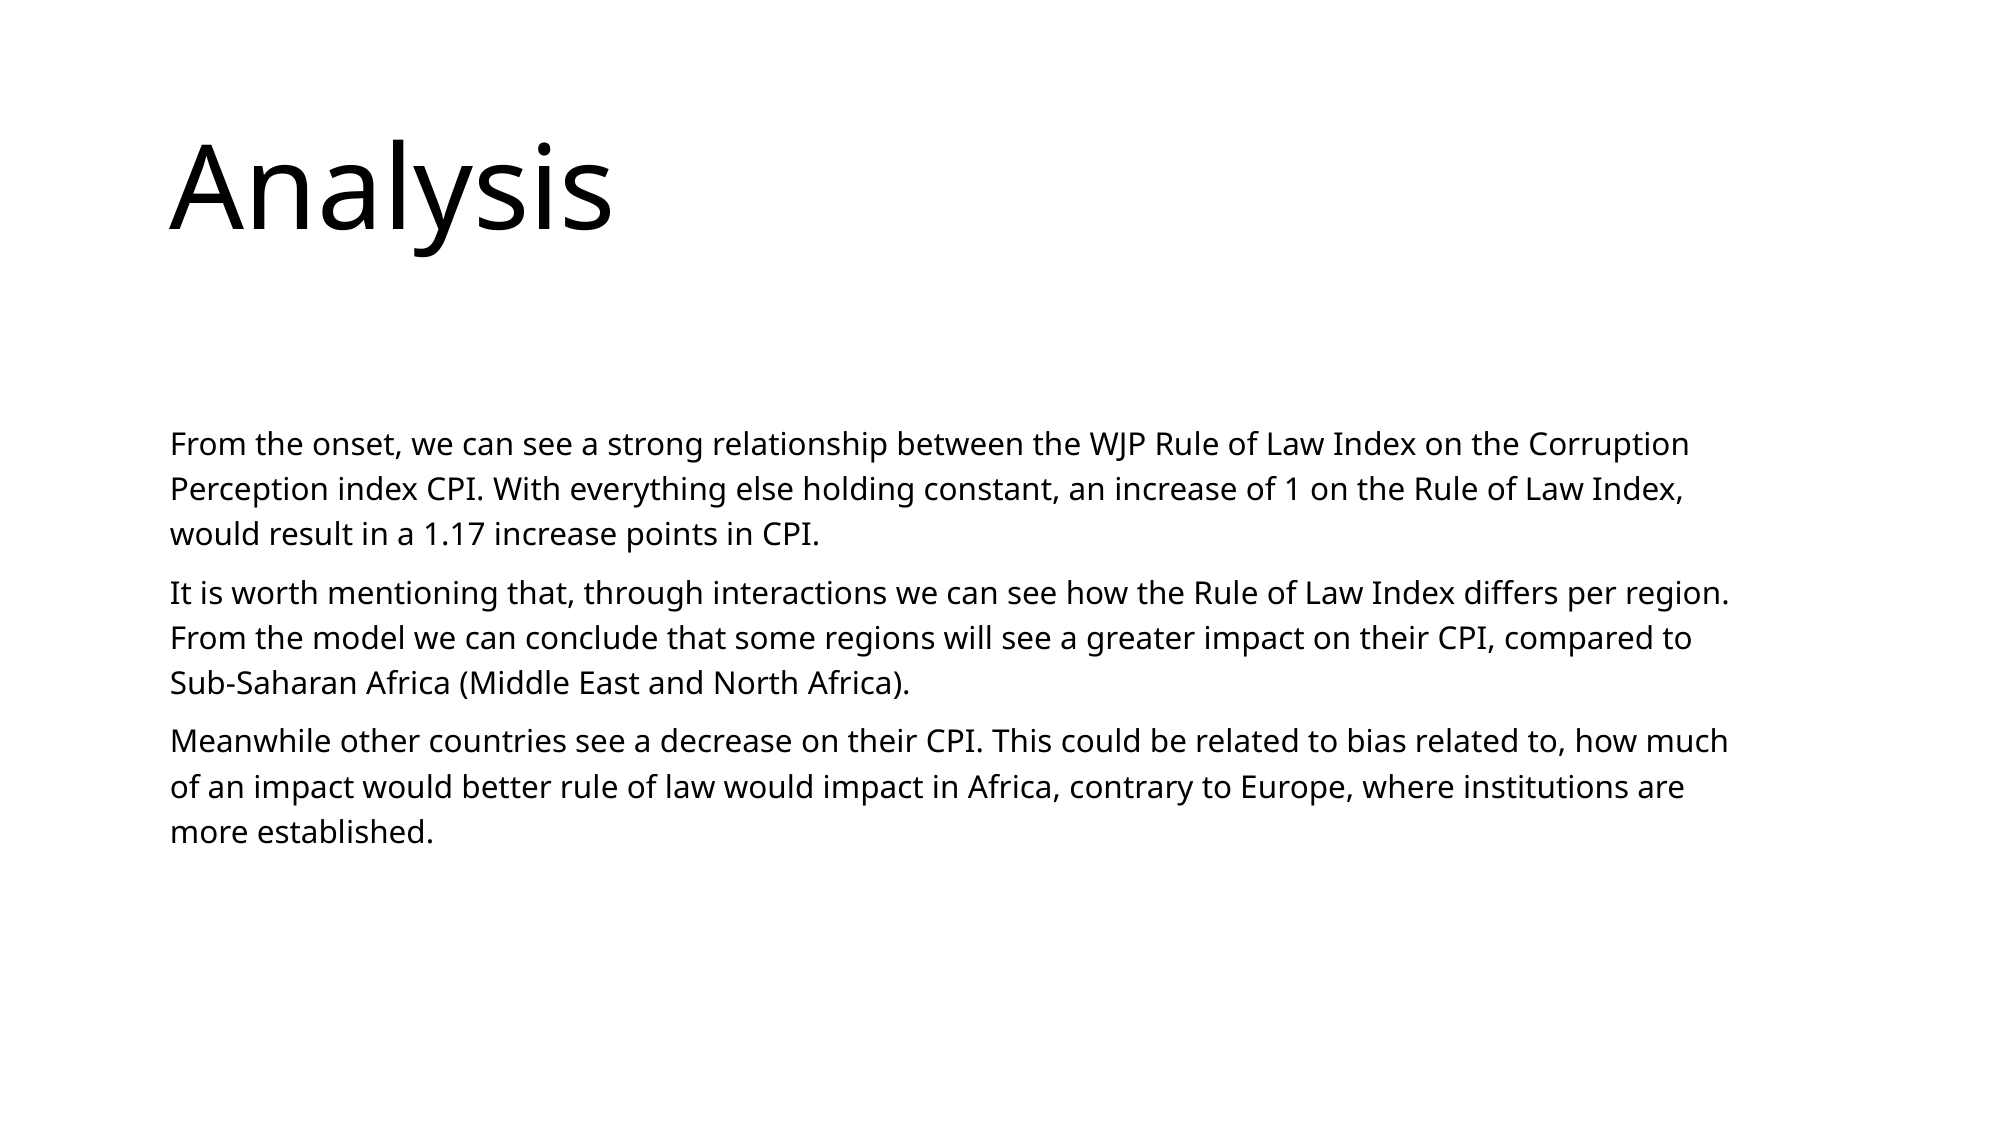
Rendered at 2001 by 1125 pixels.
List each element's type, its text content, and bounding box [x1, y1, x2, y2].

subtitle From the onset, we can see a strong relationship between the WJP Rule of Law Index on the Corruption Perception index CPI. With everything else holding constant, an increase of 1 on the Rule of Law Index, would result in a 1.17 increase points in CPI. It is worth mentioning that, through interactions we can see how the Rule of Law Index differs per region. From the model we can conclude that some regions will see a greater impact on their CPI, compared to Sub-Saharan Africa (Middle East and North Africa). Meanwhile other countries see a decrease on their CPI. This could be related to bias related to, how much of an impact would better rule of law would impact in Africa, contrary to Europe, where institutions are more established. [154, 408, 1750, 863]
title Analysis [154, 119, 1655, 263]
